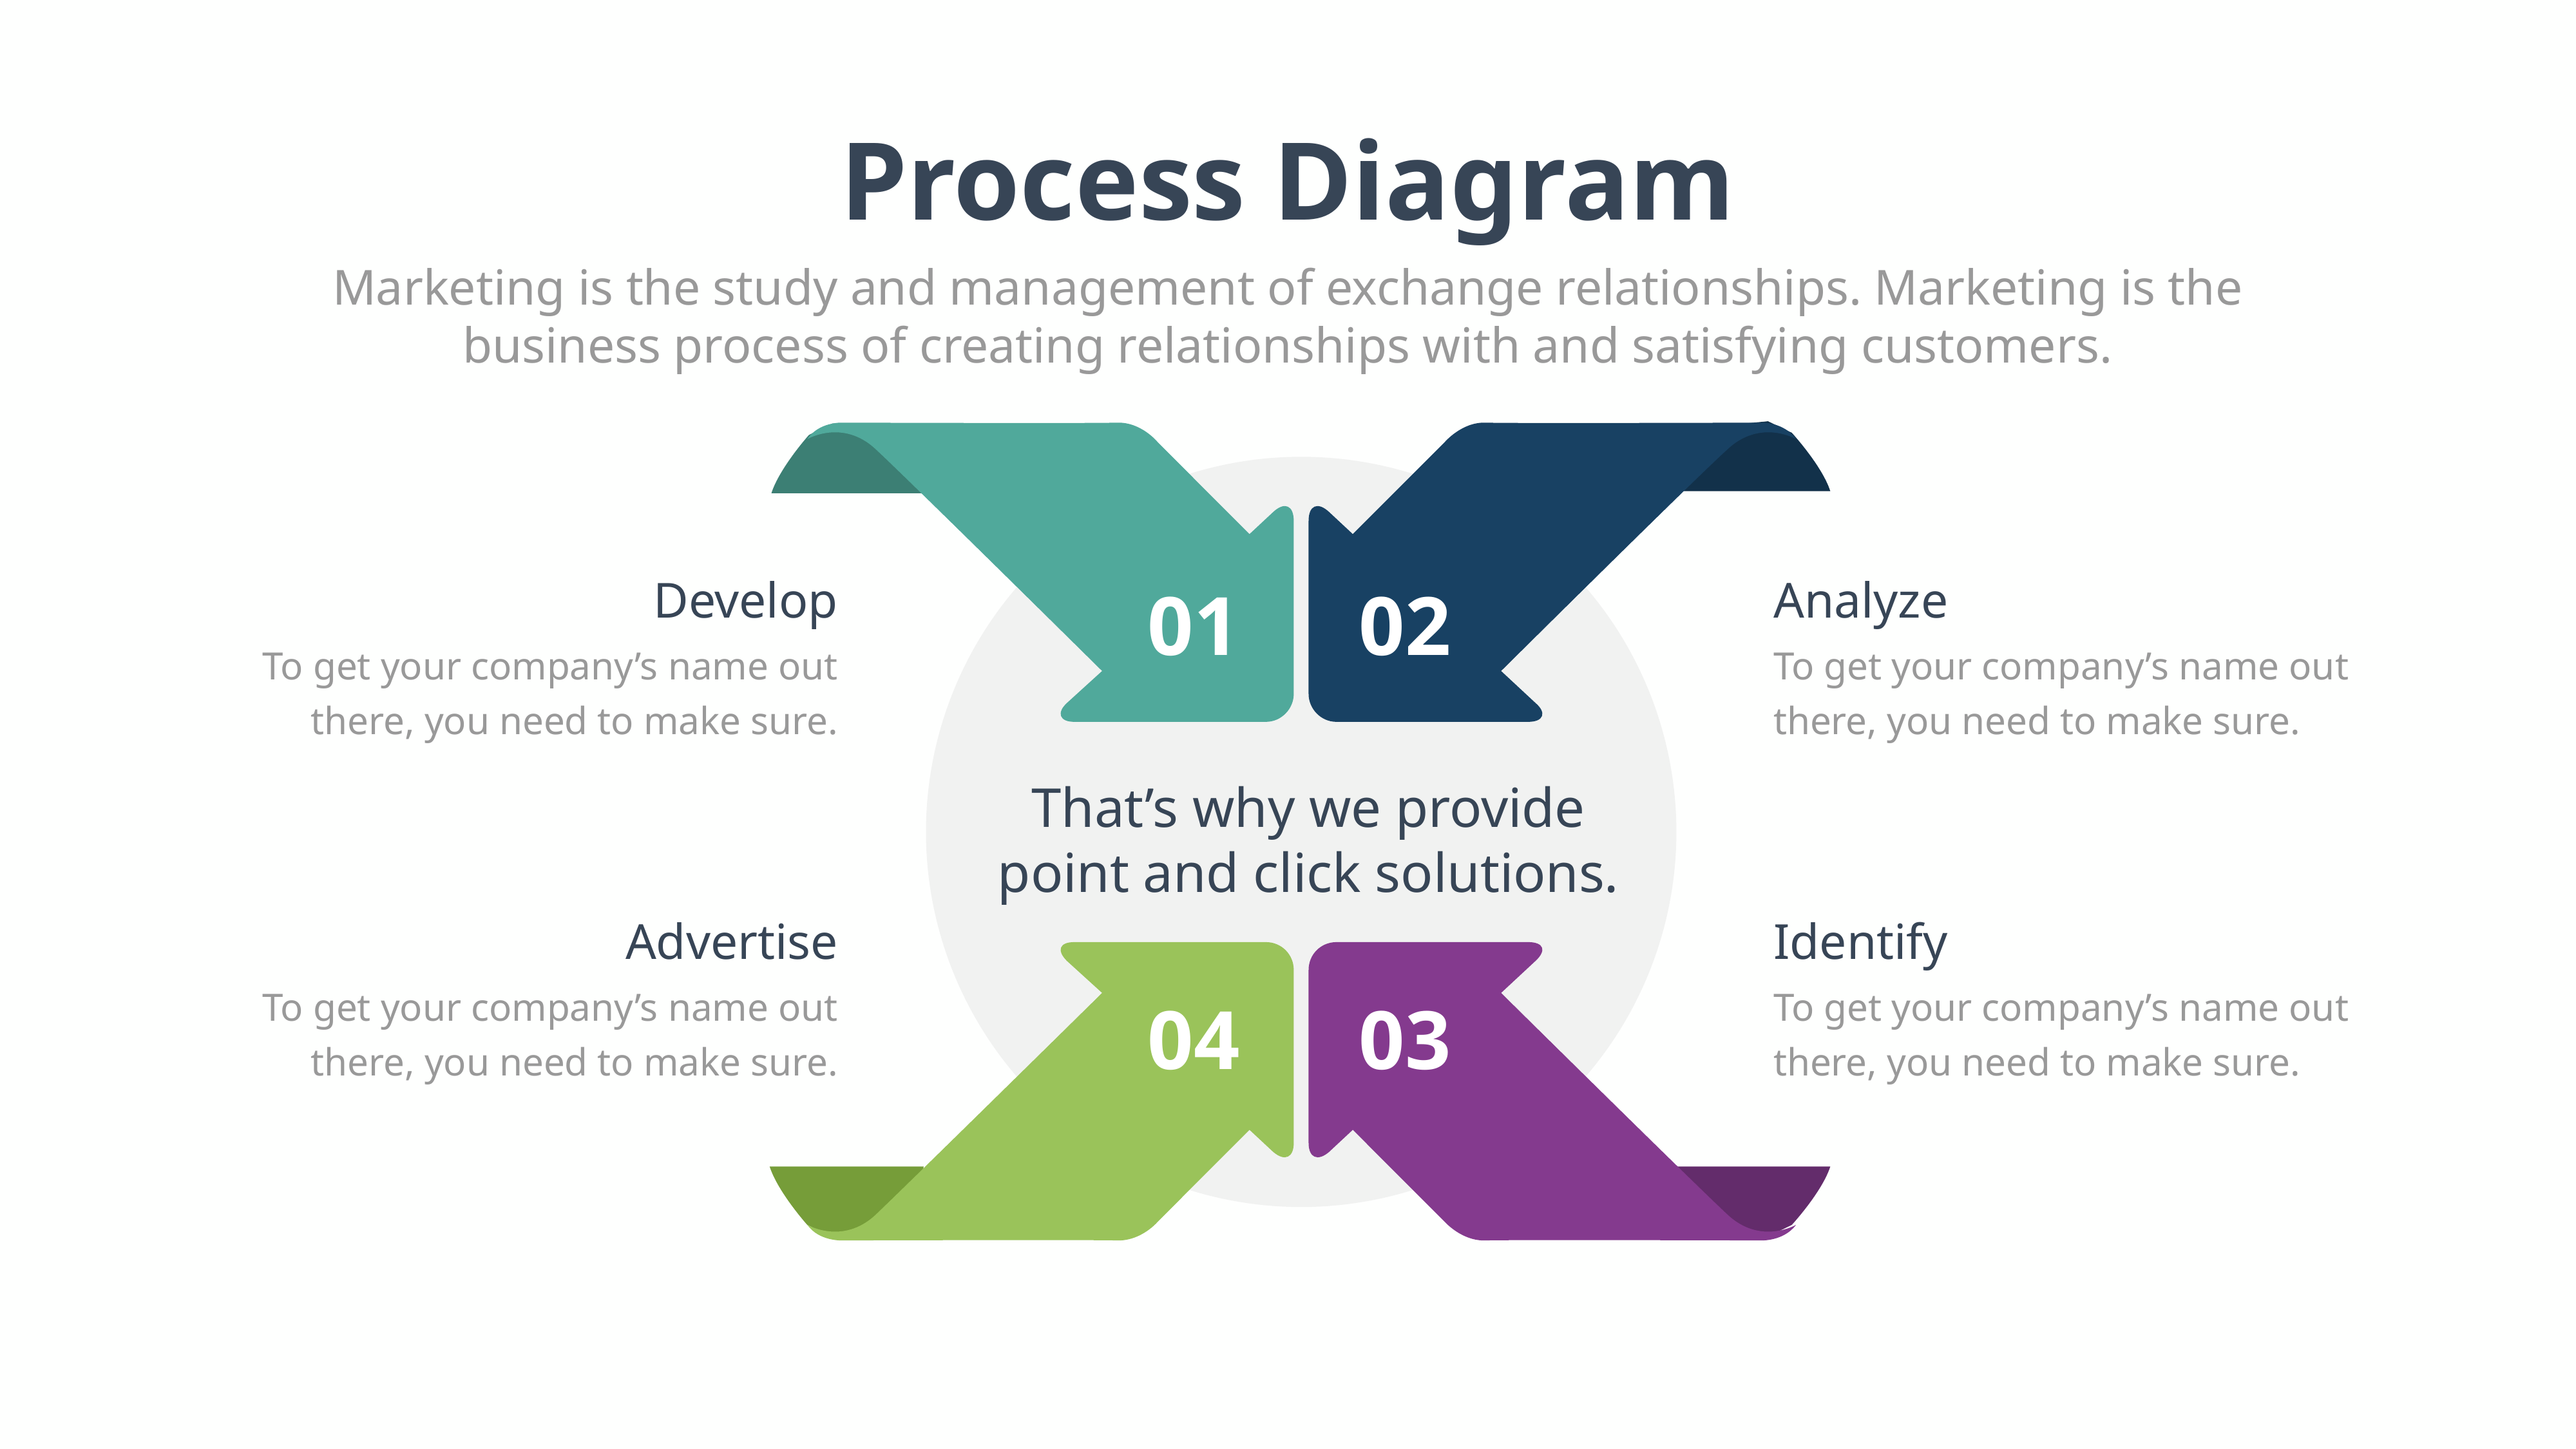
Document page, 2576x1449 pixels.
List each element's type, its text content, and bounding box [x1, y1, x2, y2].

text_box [1764, 906, 2391, 1084]
text_box That’s why we provide point and click solutions. [981, 769, 1636, 908]
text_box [1764, 565, 2391, 743]
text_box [220, 906, 848, 1084]
text_box 03 [1330, 983, 1461, 1090]
text_box 02 [1330, 570, 1461, 677]
text_box 04 [1118, 983, 1250, 1090]
text_box [771, 433, 921, 493]
text_box [807, 942, 1294, 1241]
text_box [220, 565, 848, 743]
text_box [925, 456, 1677, 1208]
text_box [769, 1166, 924, 1231]
text_box [1308, 942, 1797, 1241]
text_box [1684, 431, 1831, 491]
text_box [1679, 1166, 1831, 1231]
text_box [281, 108, 2295, 379]
text_box 01 [1118, 570, 1250, 677]
text_box [1308, 422, 1797, 722]
text_box [807, 422, 1294, 722]
